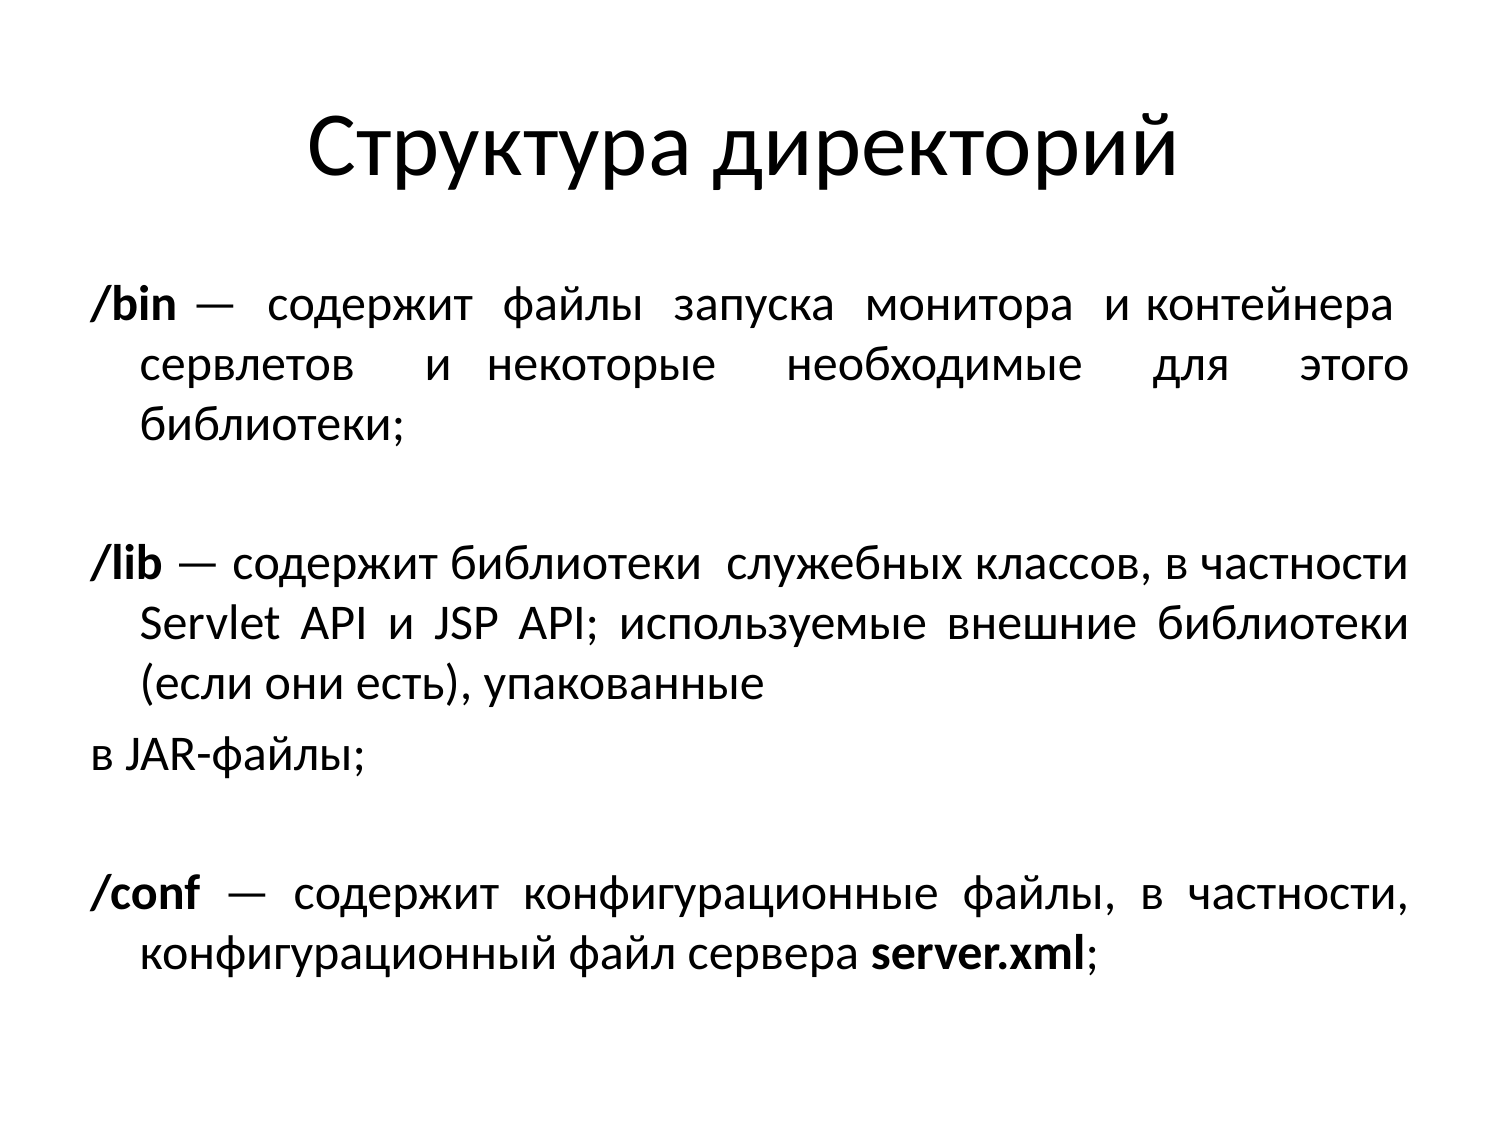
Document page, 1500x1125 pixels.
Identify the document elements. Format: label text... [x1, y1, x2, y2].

title Структура директорий [23, 45, 1465, 233]
list /bin — содержит файлы запуска монитора и контейнера сервлетов и некоторые необходимые для этого библиотеки; /lib — содержит библиотеки служебных классов, в частности Servlet API и JSP API; используемые внешние библиотеки (если они есть), упакованные в JAR-файлы; /conf — содержит конфигурационные файлы, в частности, конфигурационный файл сервера server.xml; [75, 262, 1425, 1005]
